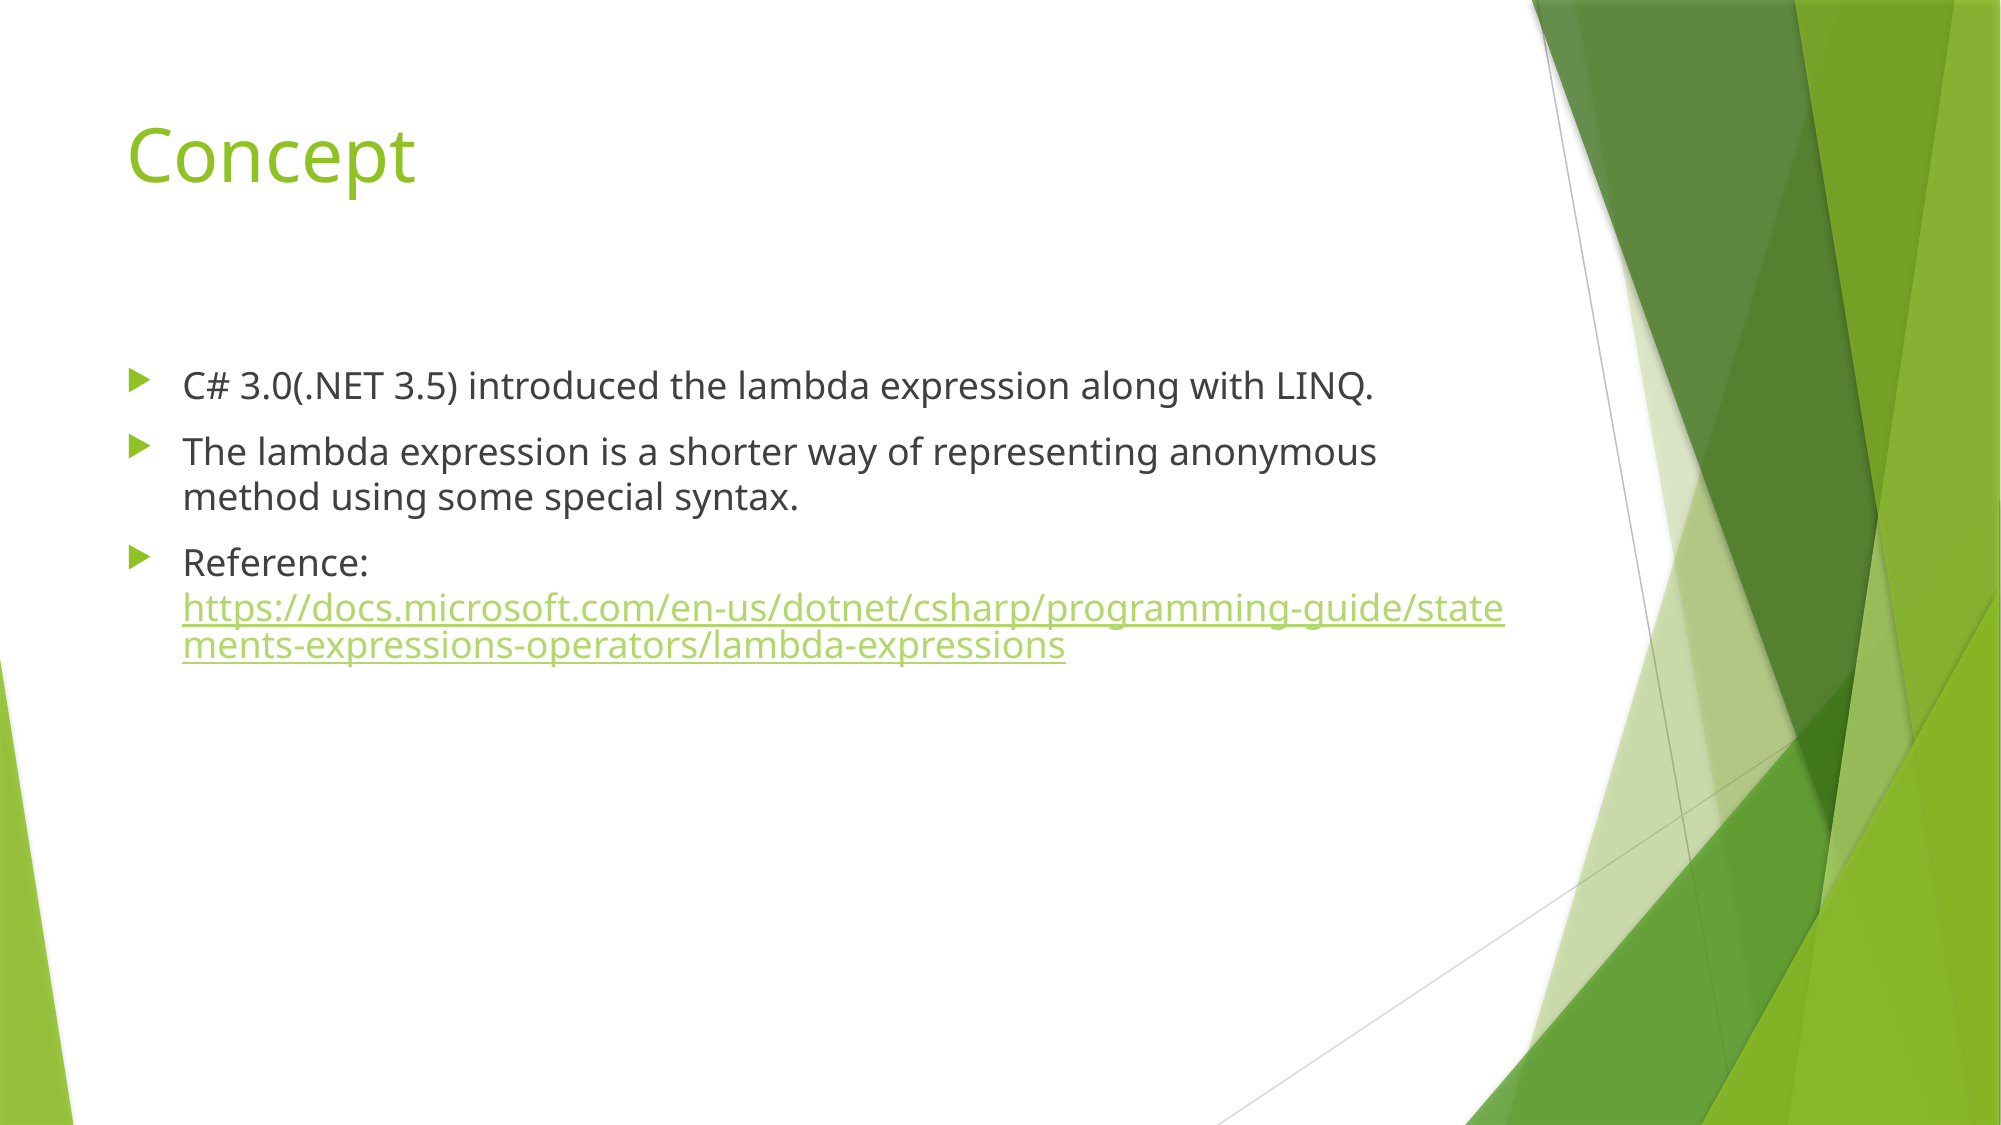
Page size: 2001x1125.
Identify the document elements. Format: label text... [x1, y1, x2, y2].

title Concept [111, 99, 1522, 317]
list C# 3.0(.NET 3.5) introduced the lambda expression along with LINQ. The lambda expression is a shorter way of representing anonymous method using some special syntax. Reference: https://docs.microsoft.com/en-us/dotnet/csharp/programming-guide/statements-expressions-operators/lambda-expressions [111, 354, 1522, 992]
